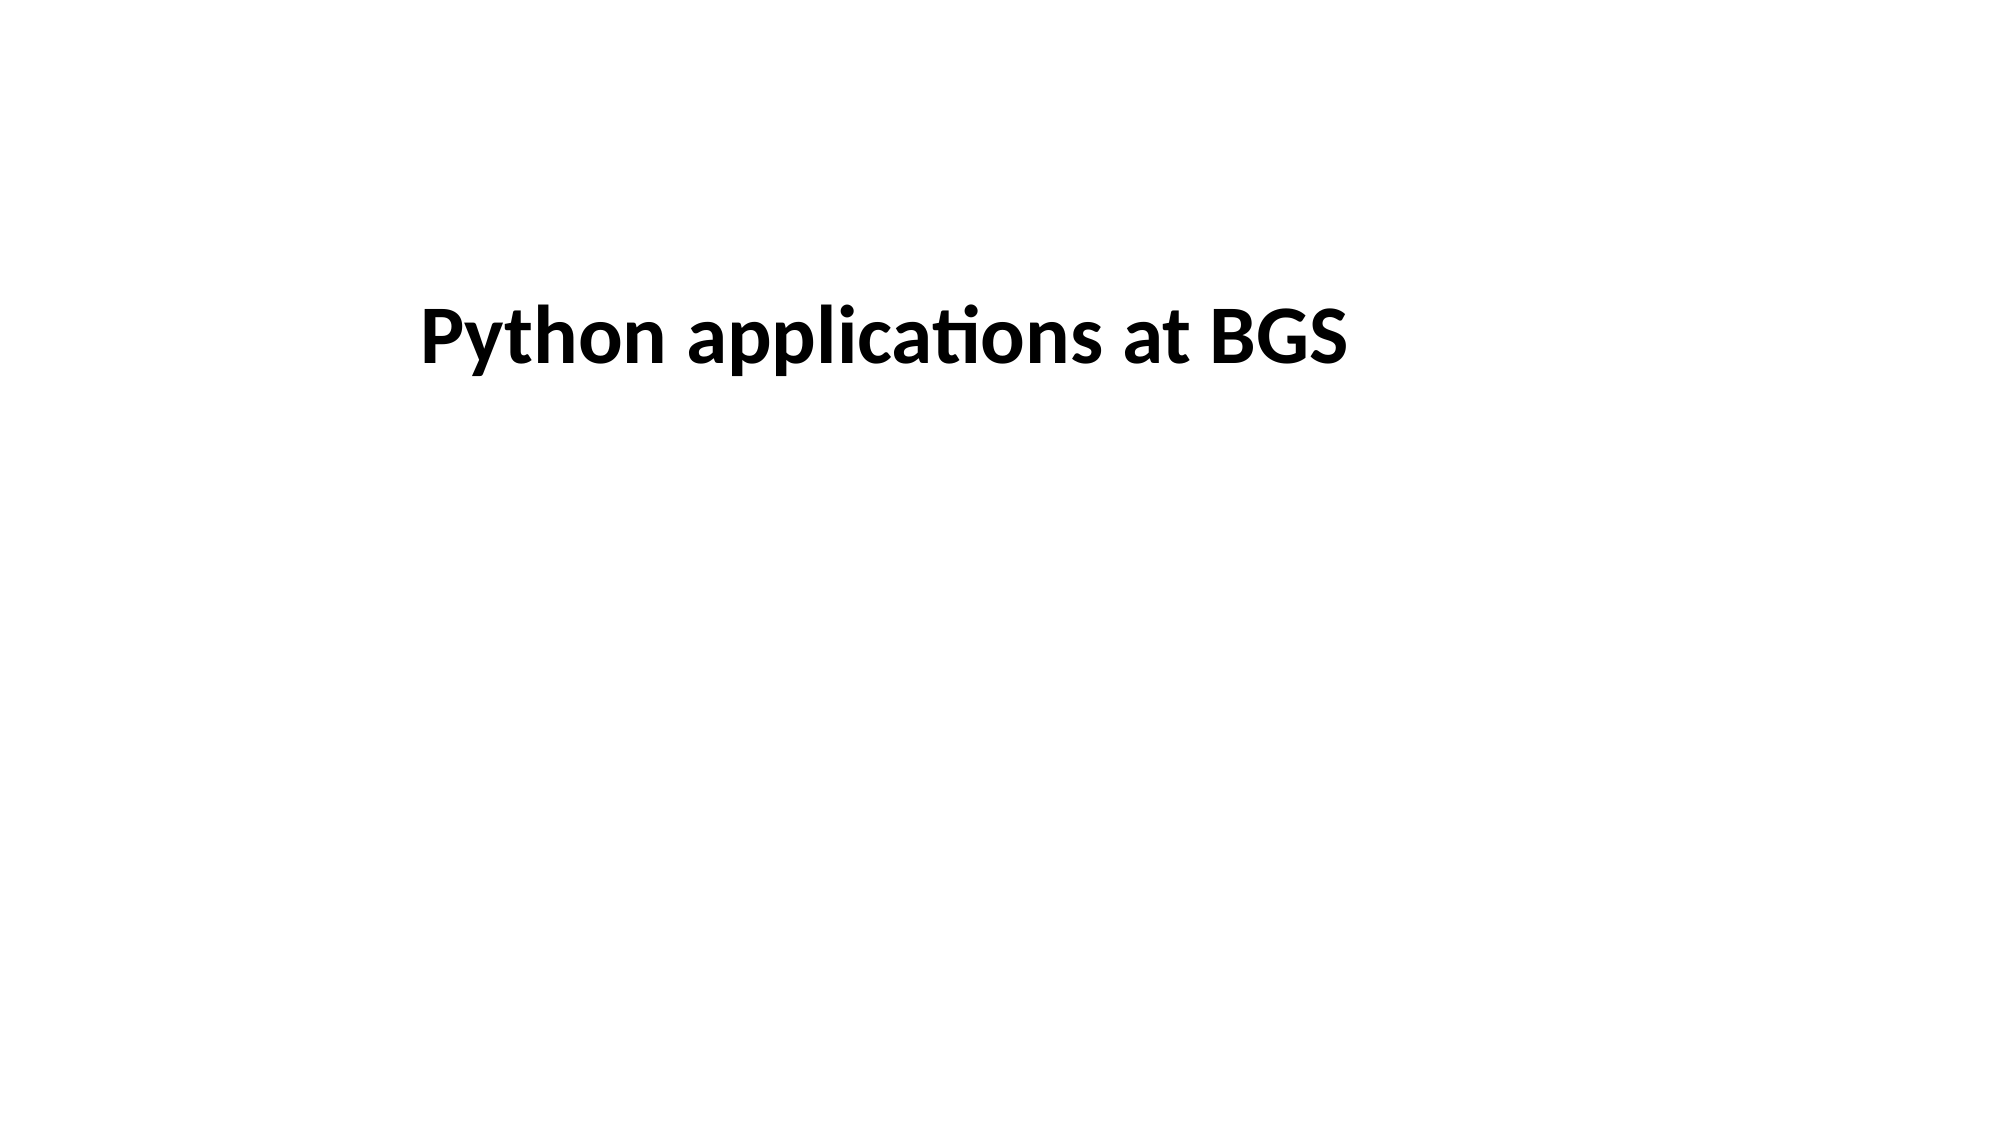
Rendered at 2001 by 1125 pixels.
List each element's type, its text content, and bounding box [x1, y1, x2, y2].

text_box Python applications at BGS [405, 272, 1365, 388]
